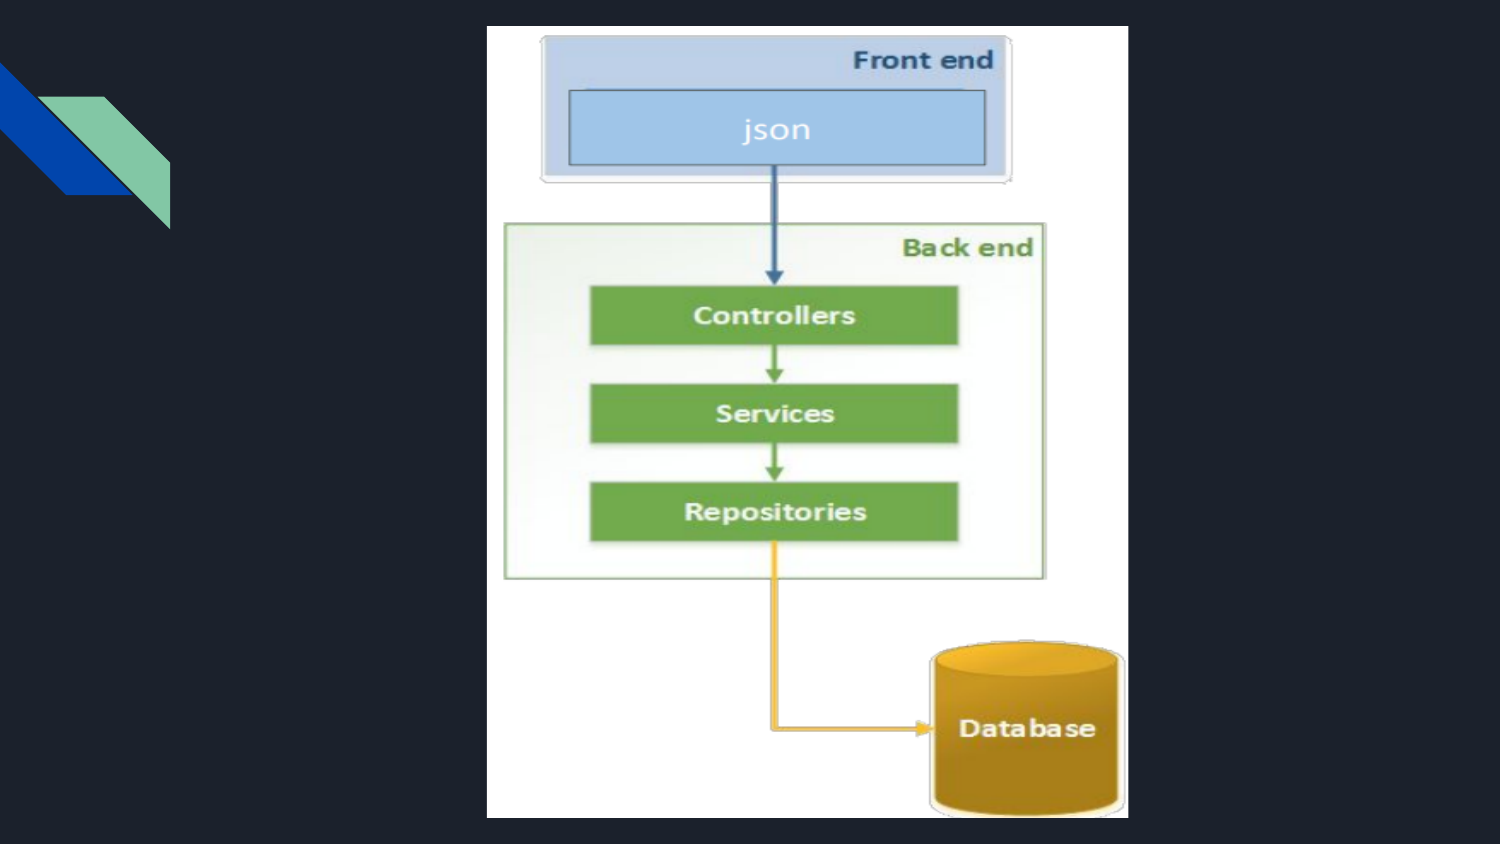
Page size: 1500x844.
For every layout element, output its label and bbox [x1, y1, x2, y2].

picture [486, 26, 1129, 818]
